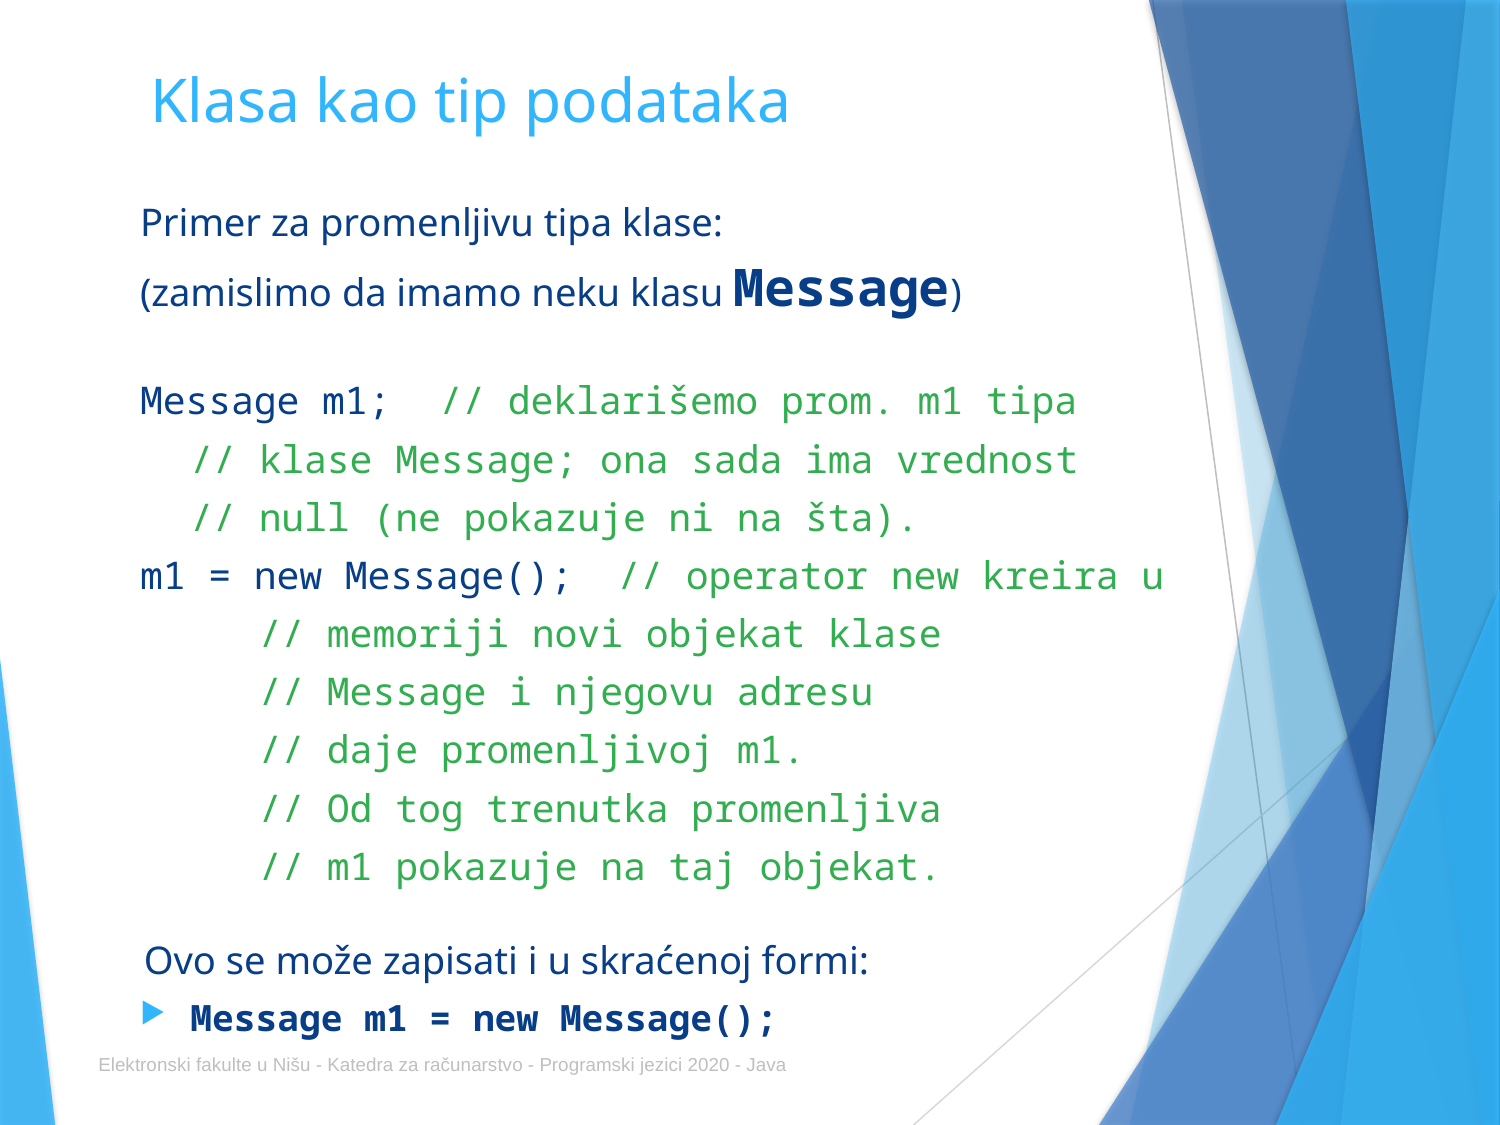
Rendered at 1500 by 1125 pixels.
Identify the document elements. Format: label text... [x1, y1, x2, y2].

list Primer za promenljivu tipa klase: (zamislimo da imamo neku klasu Message) Message m1; // deklarišemo prom. m1 tipa // klase Message; ona sada ima vrednost // null (ne pokazuje ni na šta). m1 = new Message(); // operator new kreira u // memoriji novi objekat klase // Message i njegovu adresu // daje promenljivoj m1. // Od tog trenutka promenljiva // m1 pokazuje na taj objekat. Ovo se može zapisati i u skraćenoj formi: Message m1 = new Message(); [125, 196, 1459, 1066]
footer Elektronski fakulte u Nišu - Katedra za računarstvo - Programski jezici 2020 - Java [83, 1034, 1141, 1094]
title Klasa kao tip podataka [135, 54, 1355, 196]
